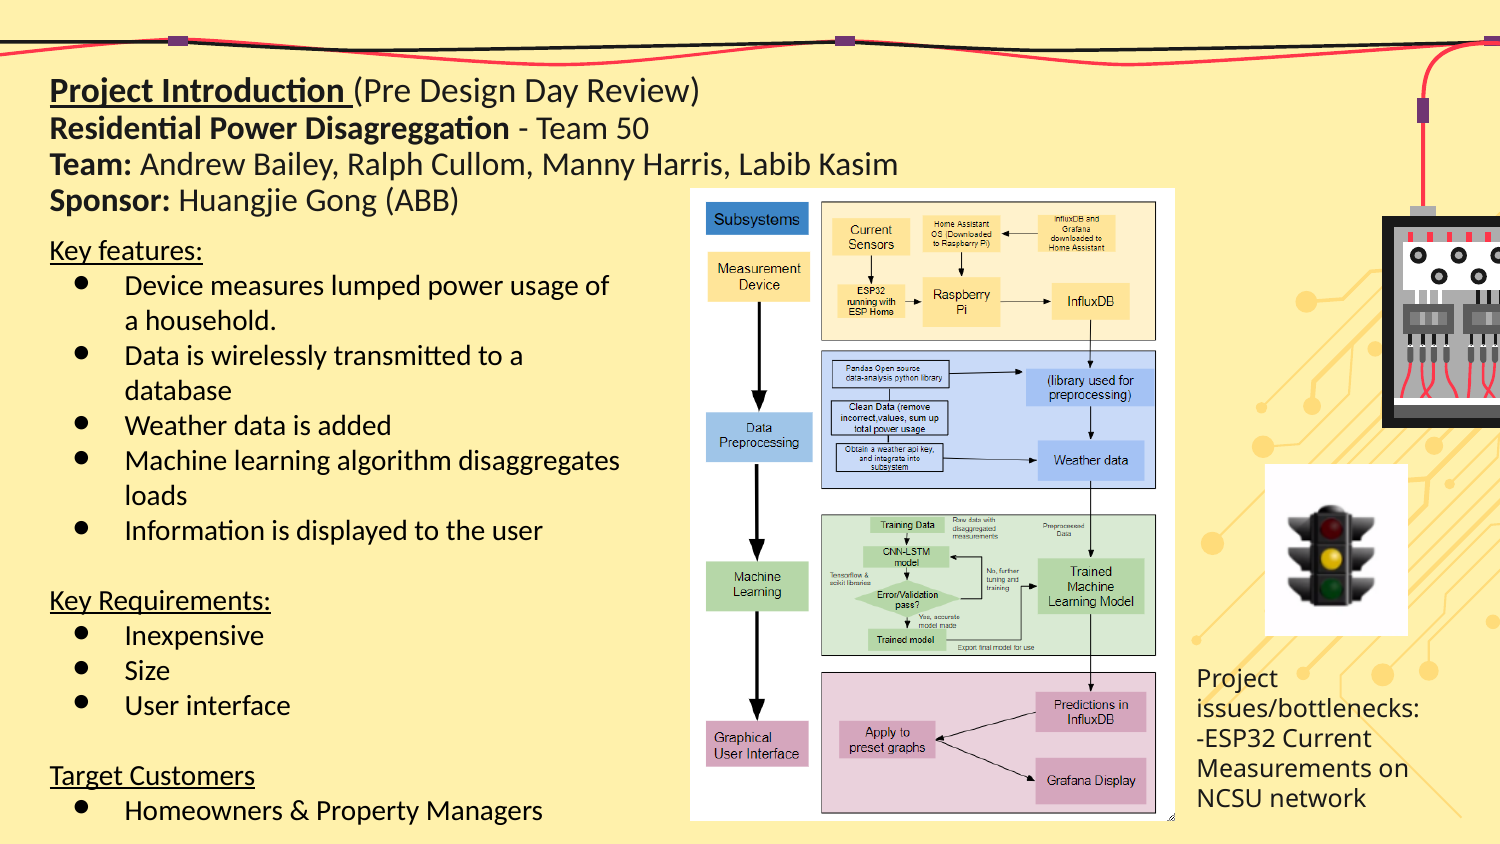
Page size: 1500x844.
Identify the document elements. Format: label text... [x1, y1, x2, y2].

picture [1264, 464, 1409, 636]
list Key features: Device measures lumped power usage of a household. Data is wirelessly transmitted to a database Weather data is added Machine learning algorithm disaggregates loads Information is displayed to the user Key Requirements: Inexpensive Size User interface Target Customers Homeowners & Property Managers [34, 216, 640, 833]
title Project Introduction (Pre Design Day Review) Residential Power Disagreggation - Team 50 Team: Andrew Bailey, Ralph Cullom, Manny Harris, Labib Kasim Sponsor: Huangjie Gong (ABB) [34, 57, 1041, 229]
picture [690, 188, 1175, 822]
text_box Project issues/bottlenecks: -ESP32 Current Measurements on NCSU network [1181, 647, 1492, 801]
text_box [0, 0, 493, 70]
